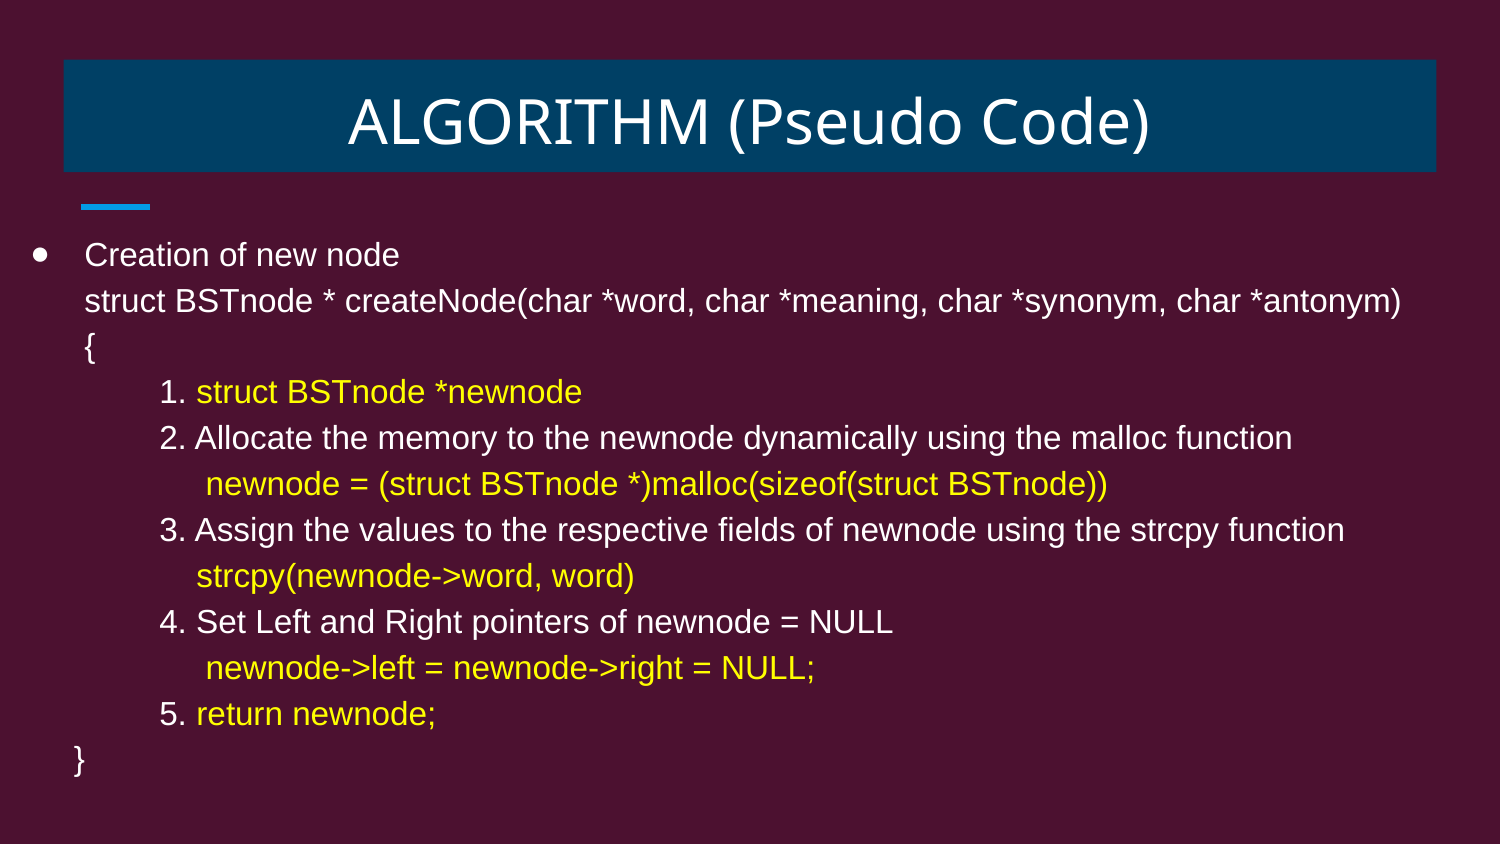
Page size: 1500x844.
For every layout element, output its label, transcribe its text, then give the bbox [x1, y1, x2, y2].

title ALGORITHM (Pseudo Code) [63, 59, 1437, 173]
list Creation of new node struct BSTnode * createNode(char *word, char *meaning, char *synonym, char *antonym) { 1. struct BSTnode *newnode 2. Allocate the memory to the newnode dynamically using the malloc function newnode = (struct BSTnode *)malloc(sizeof(struct BSTnode)) 3. Assign the values to the respective fields of newnode using the strcpy function strcpy(newnode->word, word) 4. Set Left and Right pointers of newnode = NULL newnode->left = newnode->right = NULL; 5. return newnode; } [0, 211, 1500, 717]
